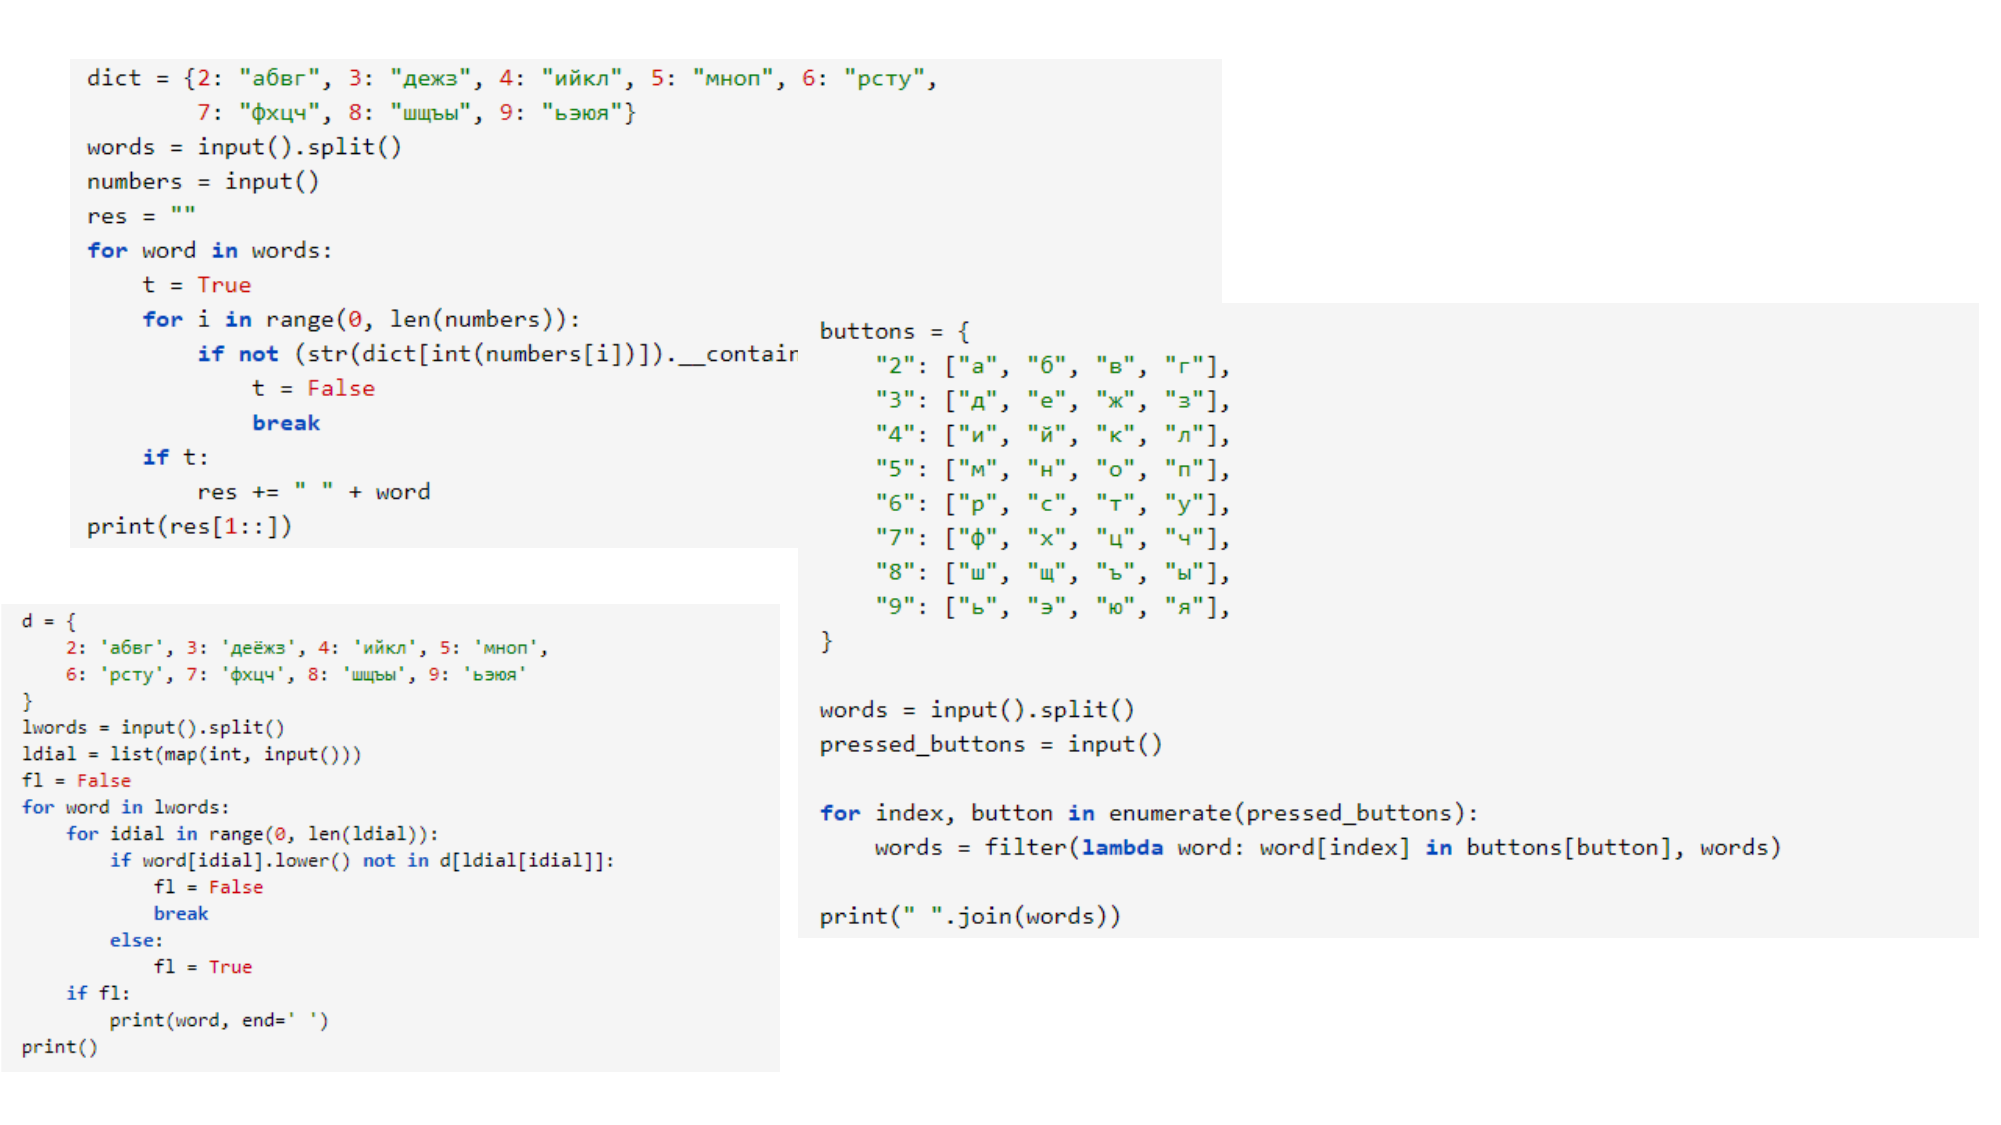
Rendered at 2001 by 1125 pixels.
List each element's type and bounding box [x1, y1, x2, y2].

list [70, 59, 1222, 548]
picture [0, 604, 780, 1072]
picture [798, 303, 1979, 938]
